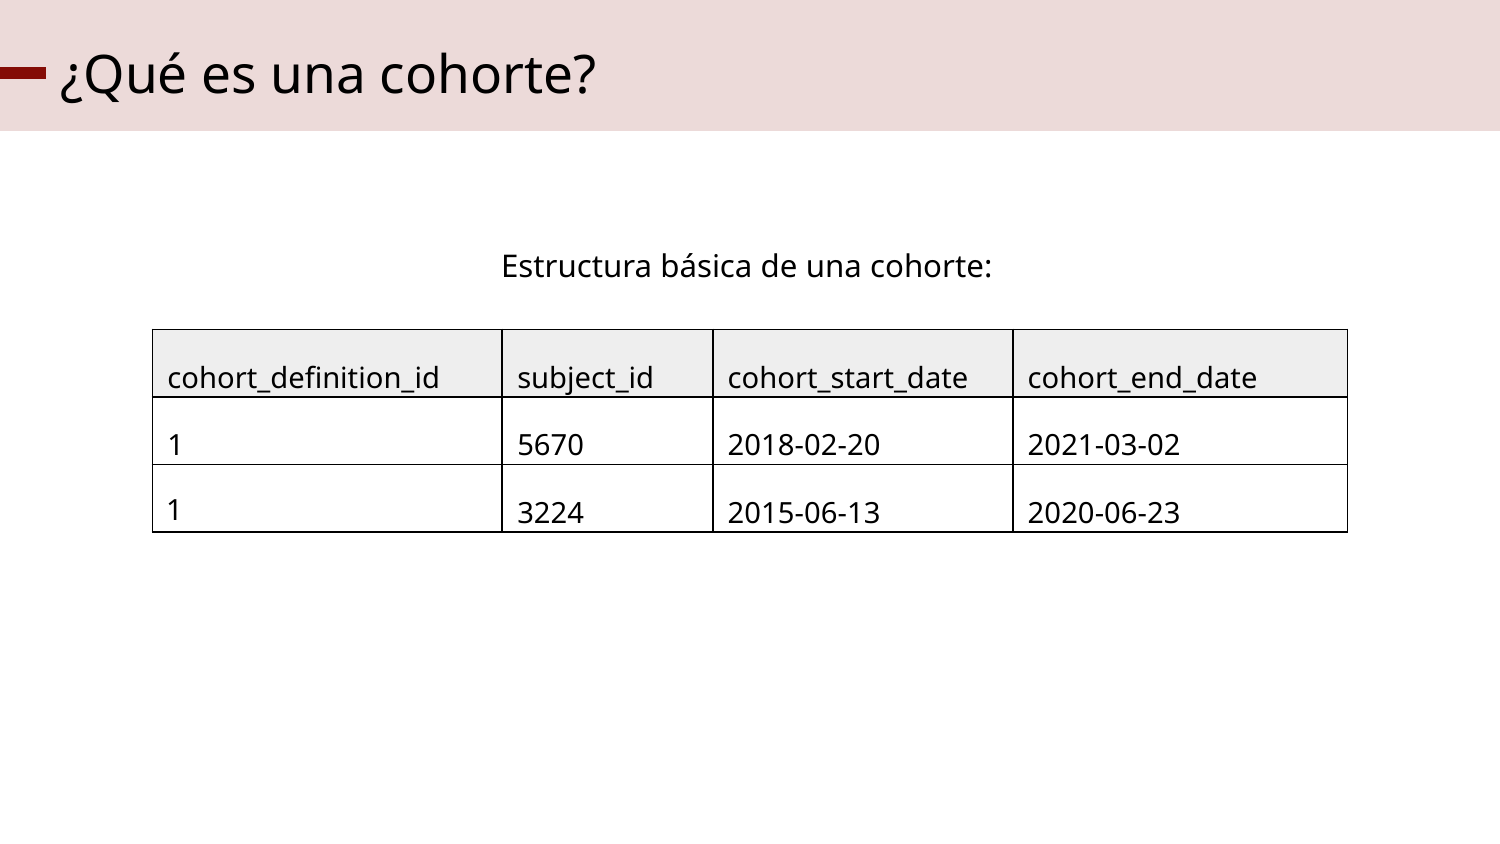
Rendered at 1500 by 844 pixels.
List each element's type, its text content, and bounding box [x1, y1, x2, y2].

table_header cohort_definition_id [153, 330, 501, 396]
table_cell 2018-02-20 [714, 398, 1012, 464]
text_box Estructura básica de una cohorte: [72, 238, 1423, 291]
table_cell 2015-06-13 [714, 465, 1012, 531]
table_cell 2021-03-02 [1014, 398, 1347, 464]
table_cell 5670 [503, 398, 712, 464]
text_box [0, 0, 1500, 131]
table_cell 1 [153, 465, 501, 531]
table_header cohort_end_date [1014, 330, 1347, 396]
table_cell 2020-06-23 [1014, 465, 1347, 531]
table_header subject_id [503, 330, 712, 396]
table_cell 3224 [503, 465, 712, 531]
text_box ¿Qué es una cohorte? [45, 26, 1444, 120]
table_header cohort_start_date [714, 330, 1012, 396]
table_cell 1 [153, 398, 501, 464]
